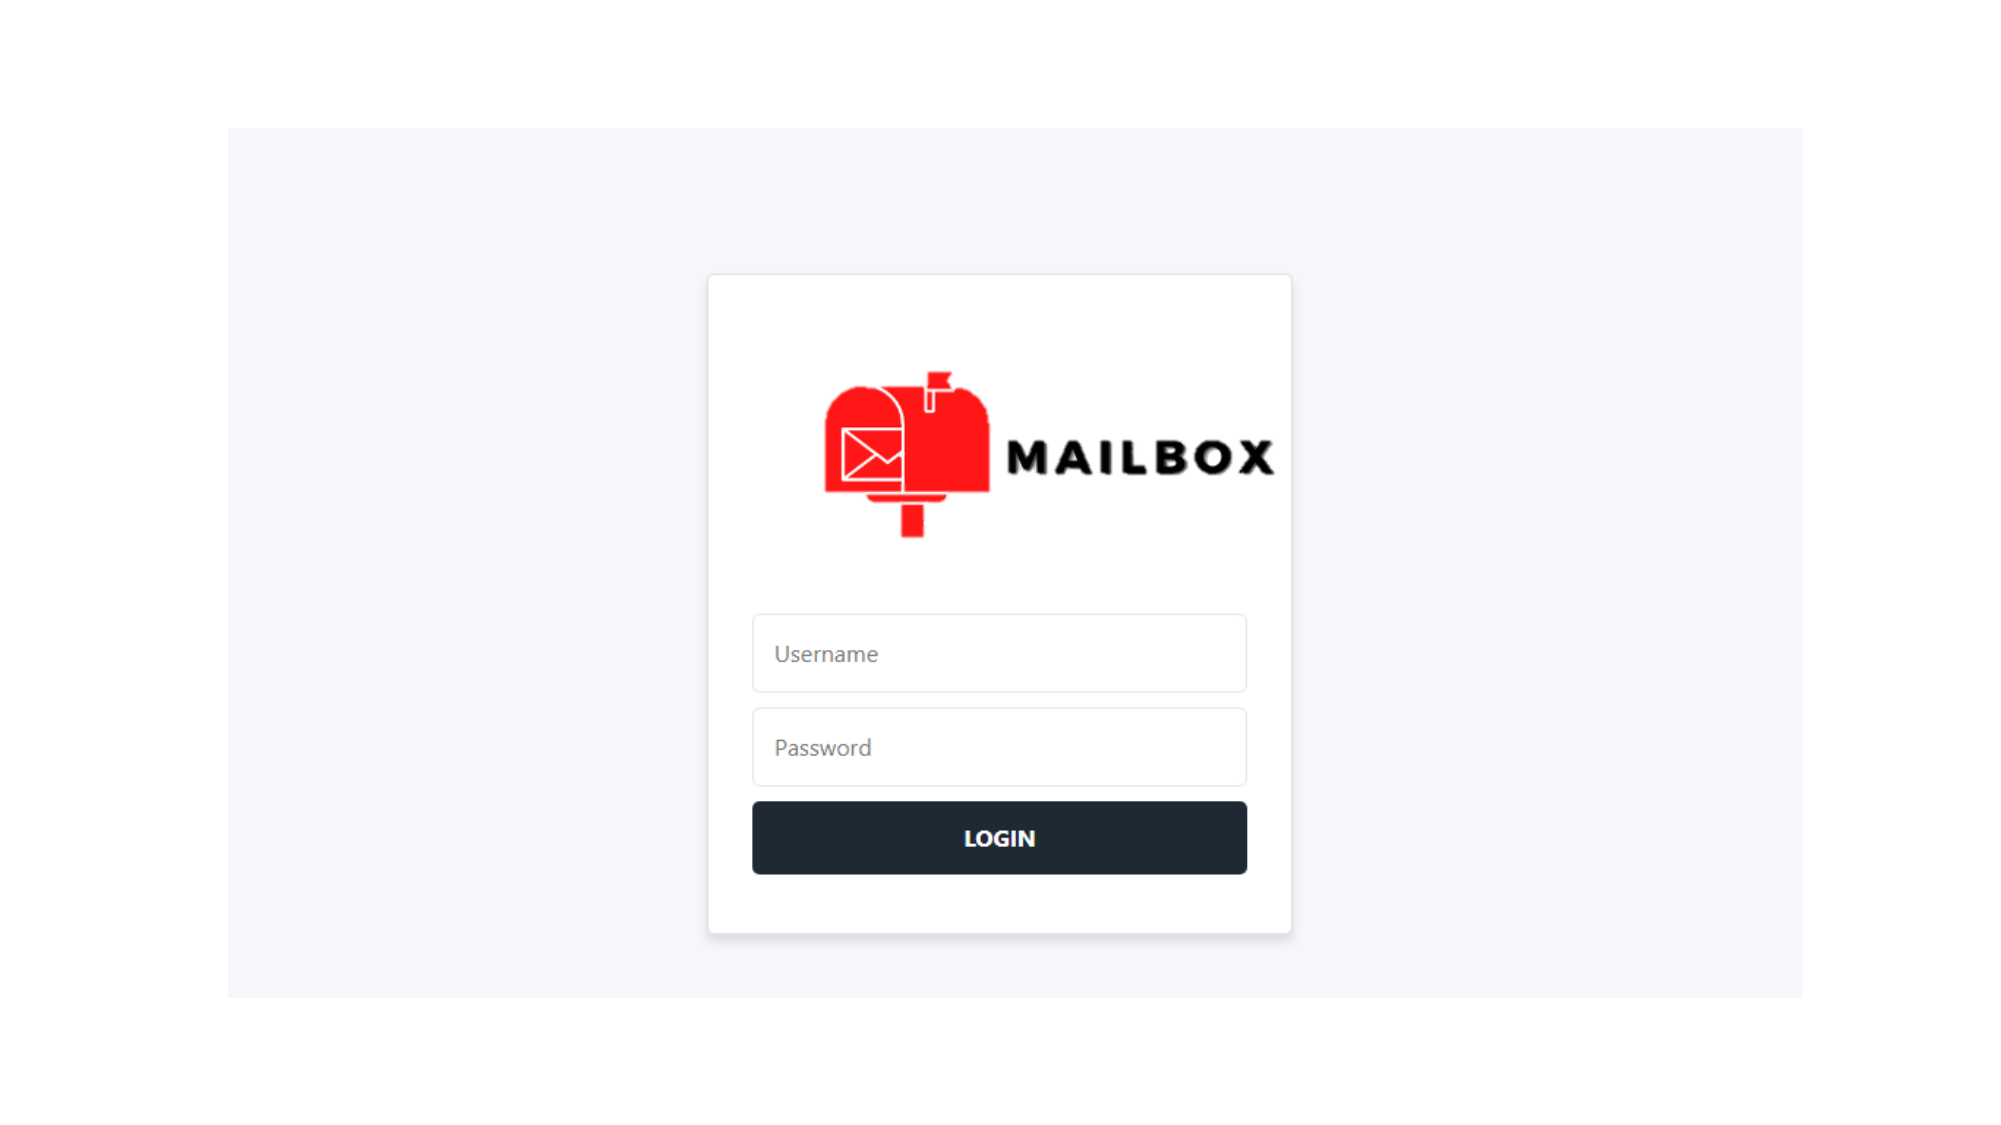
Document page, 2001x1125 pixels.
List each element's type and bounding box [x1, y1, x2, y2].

picture [228, 128, 1803, 998]
